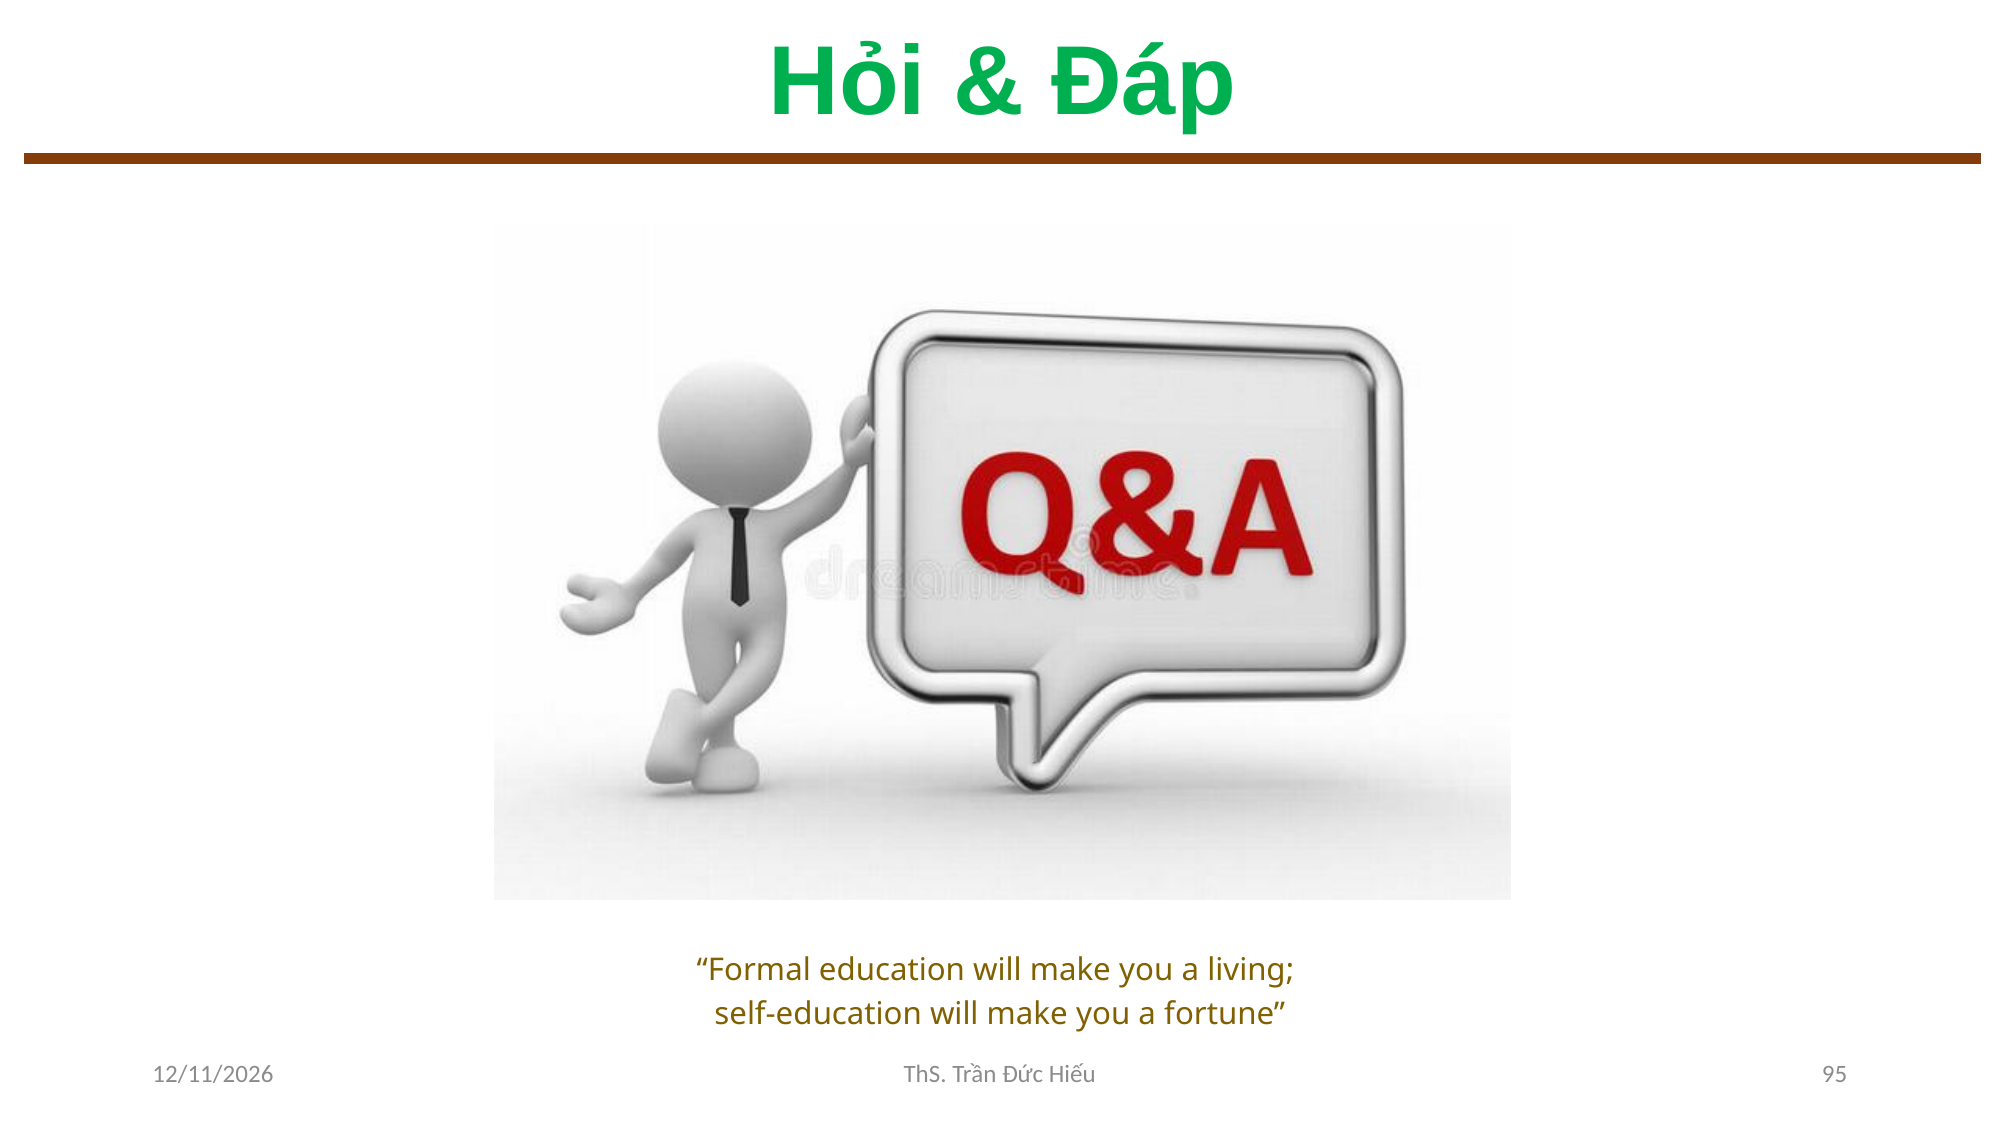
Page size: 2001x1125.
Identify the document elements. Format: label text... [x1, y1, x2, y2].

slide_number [137, 1042, 588, 1103]
text_box “Formal education will make you a living; self-education will make you a fortune” [647, 934, 1353, 1039]
title Hỏi & Đáp [24, 22, 1982, 144]
slide_number 95 [1412, 1042, 1863, 1103]
footer ThS. Trần Đức Hiếu [662, 1042, 1338, 1103]
picture [494, 225, 1511, 900]
